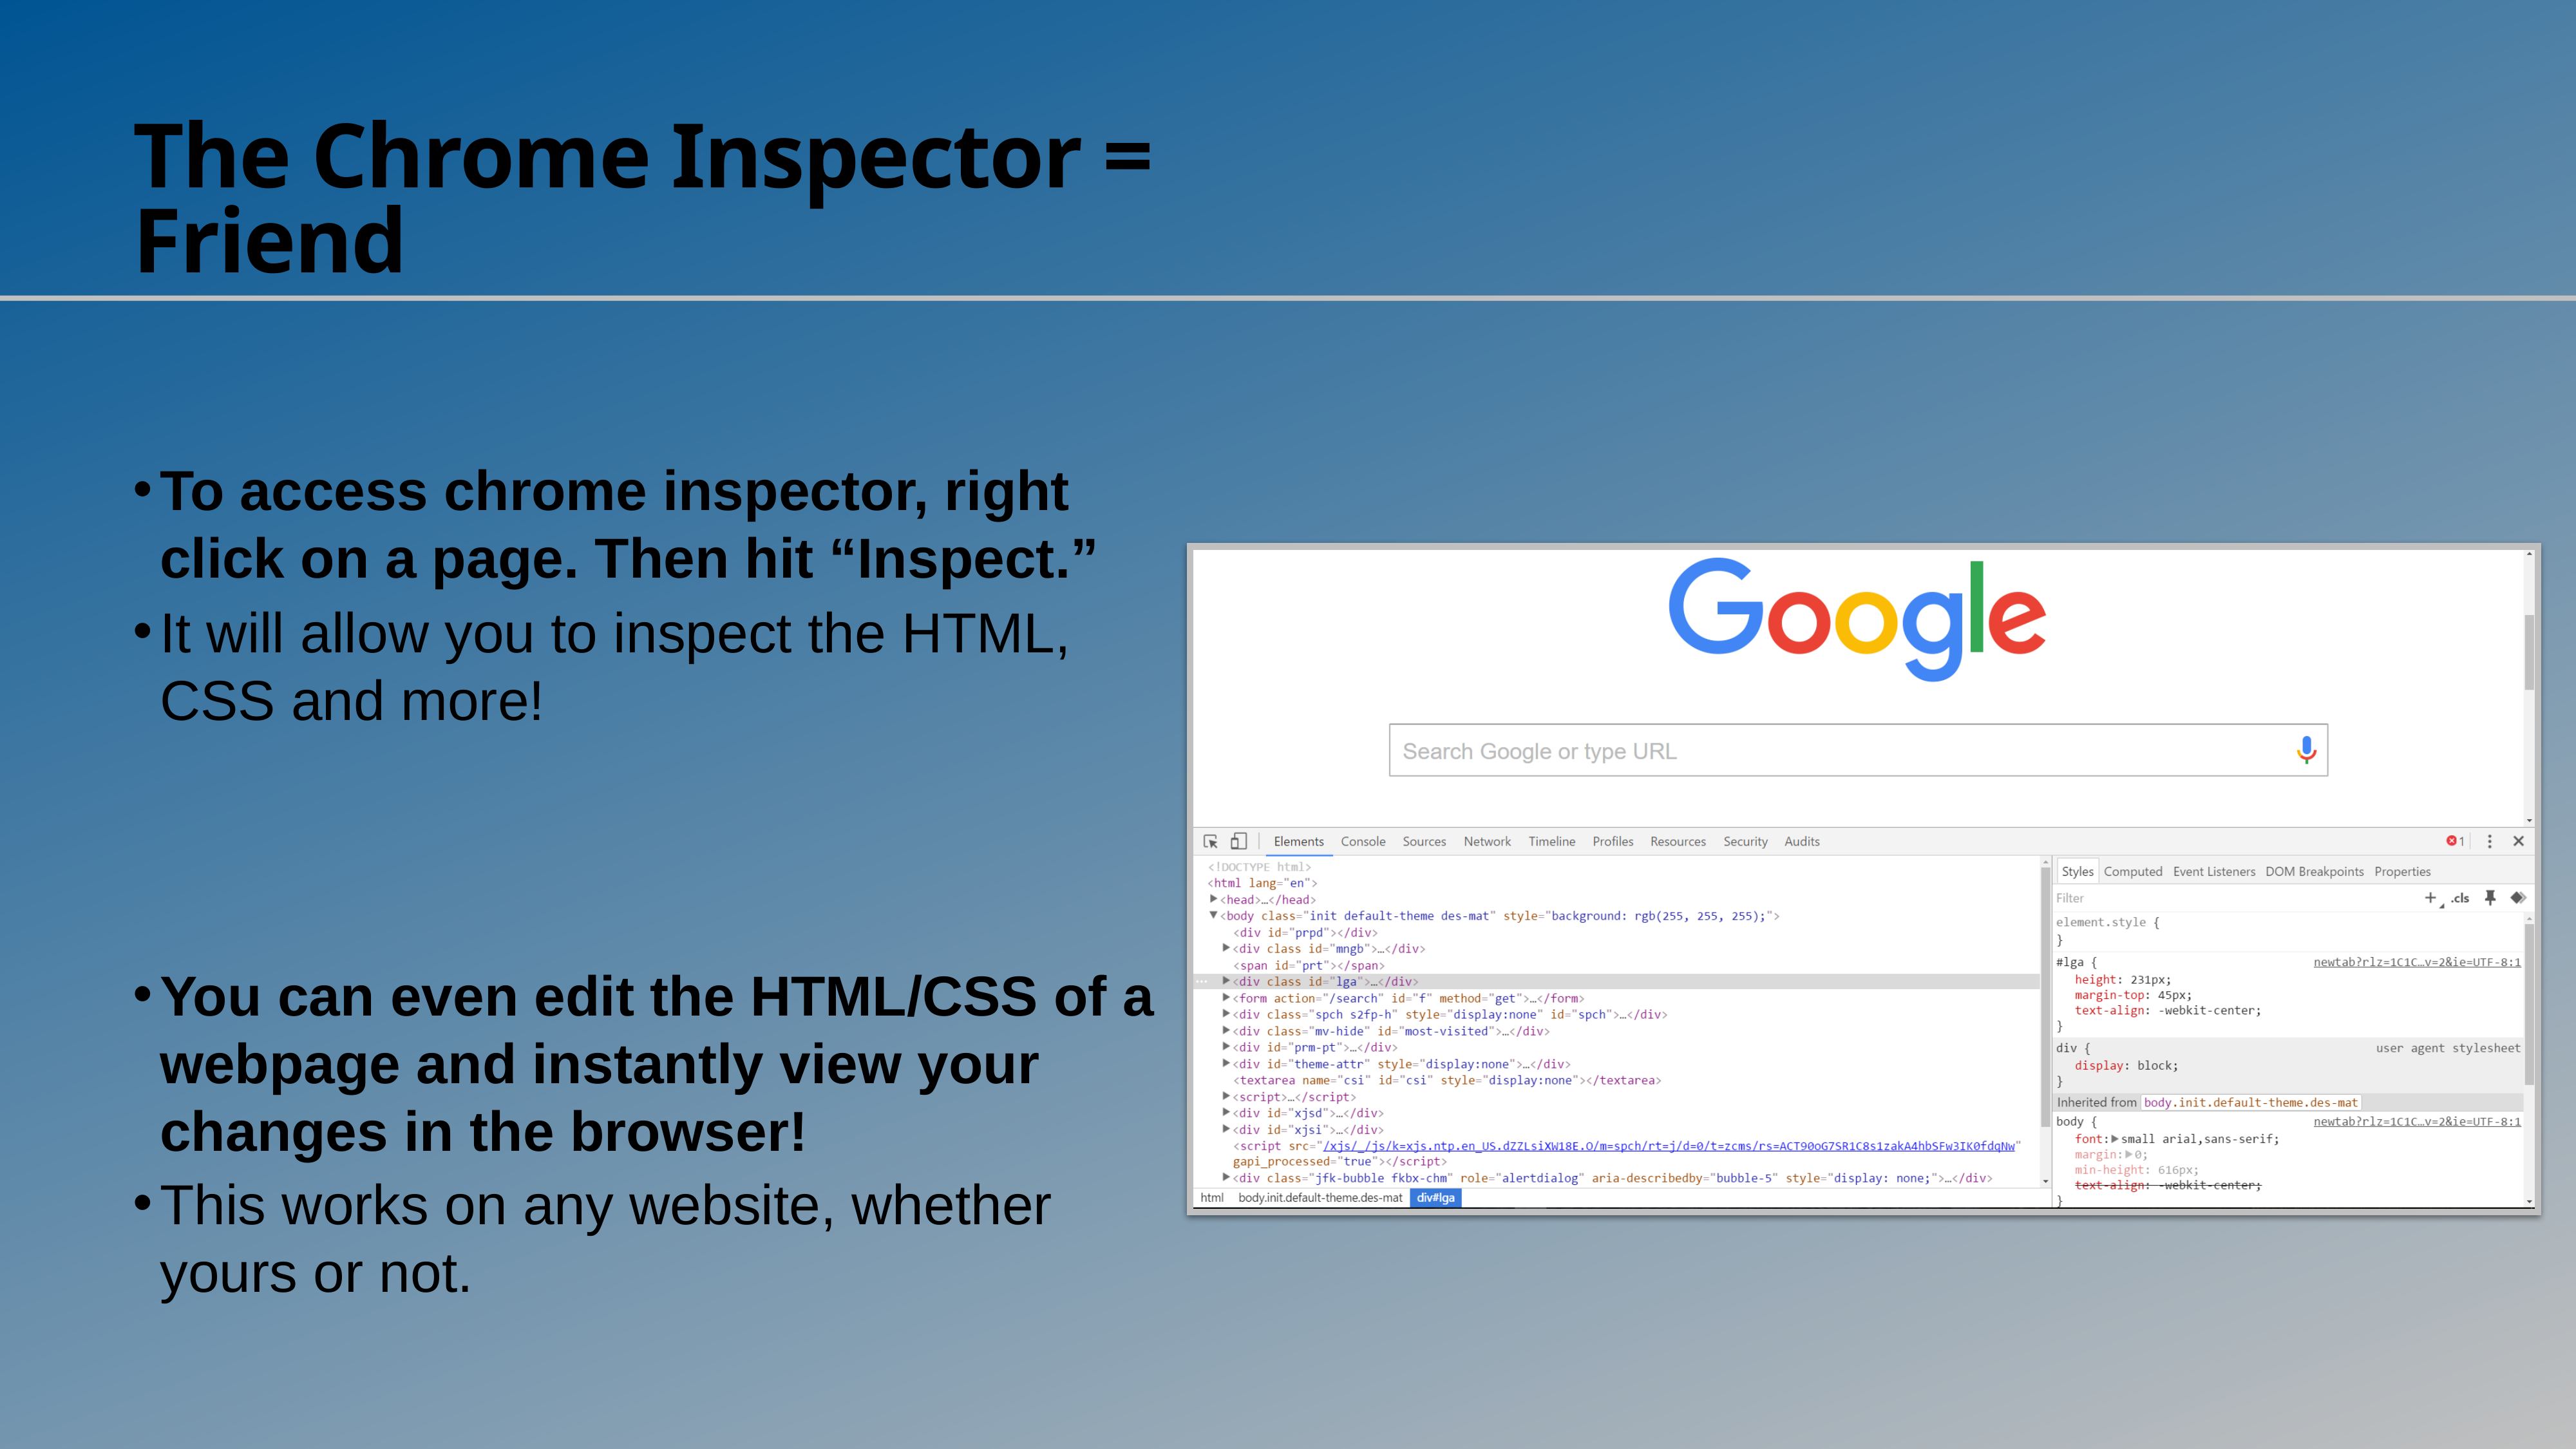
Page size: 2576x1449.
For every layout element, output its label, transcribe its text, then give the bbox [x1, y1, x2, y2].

title The Chrome Inspector = Friend [127, 113, 1422, 266]
picture [1193, 549, 2535, 1209]
list To access chrome inspector, right click on a page. Then hit “Inspect.” It will allow you to inspect the HTML, CSS and more! You can even edit the HTML/CSS of a webpage and instantly view your changes in the browser! This works on any website, whether yours or not. [127, 448, 1161, 1321]
